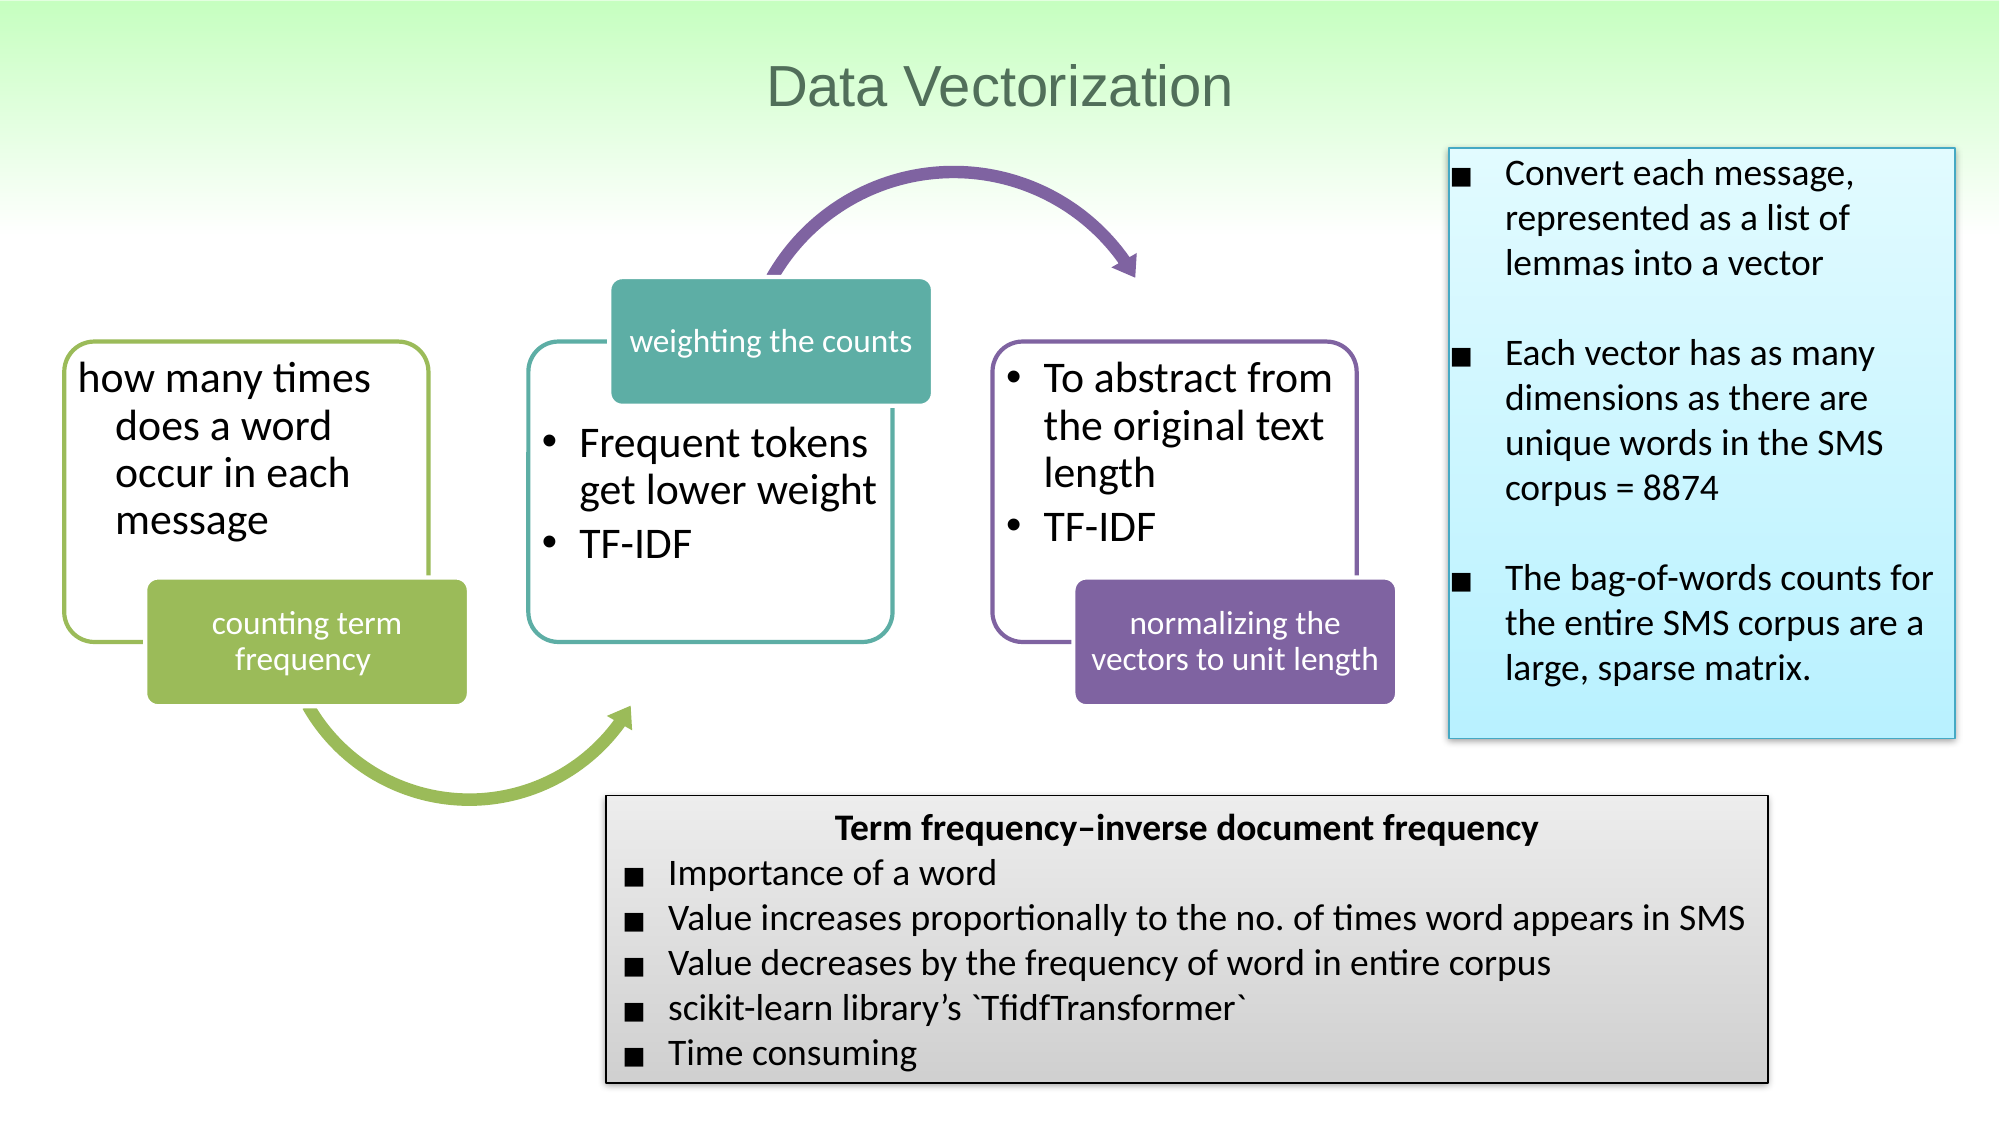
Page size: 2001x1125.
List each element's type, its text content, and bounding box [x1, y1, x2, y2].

text_box Convert each message, represented as a list of lemmas into a vector Each vector has as many dimensions as there are unique words in the SMS corpus = 8874 The bag-of-words counts for the entire SMS corpus are a large, sparse matrix. [1448, 147, 1956, 739]
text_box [63, 157, 1398, 815]
text_box Term frequency–inverse document frequency Importance of a word Value increases proportionally to the no. of times word appears in SMS Value decreases by the frequency of word in entire corpus scikit-learn library’s `TfidfTransformer` Time consuming [606, 795, 1769, 1084]
title Data Vectorization [506, 48, 1494, 119]
picture [0, 0, 2000, 234]
